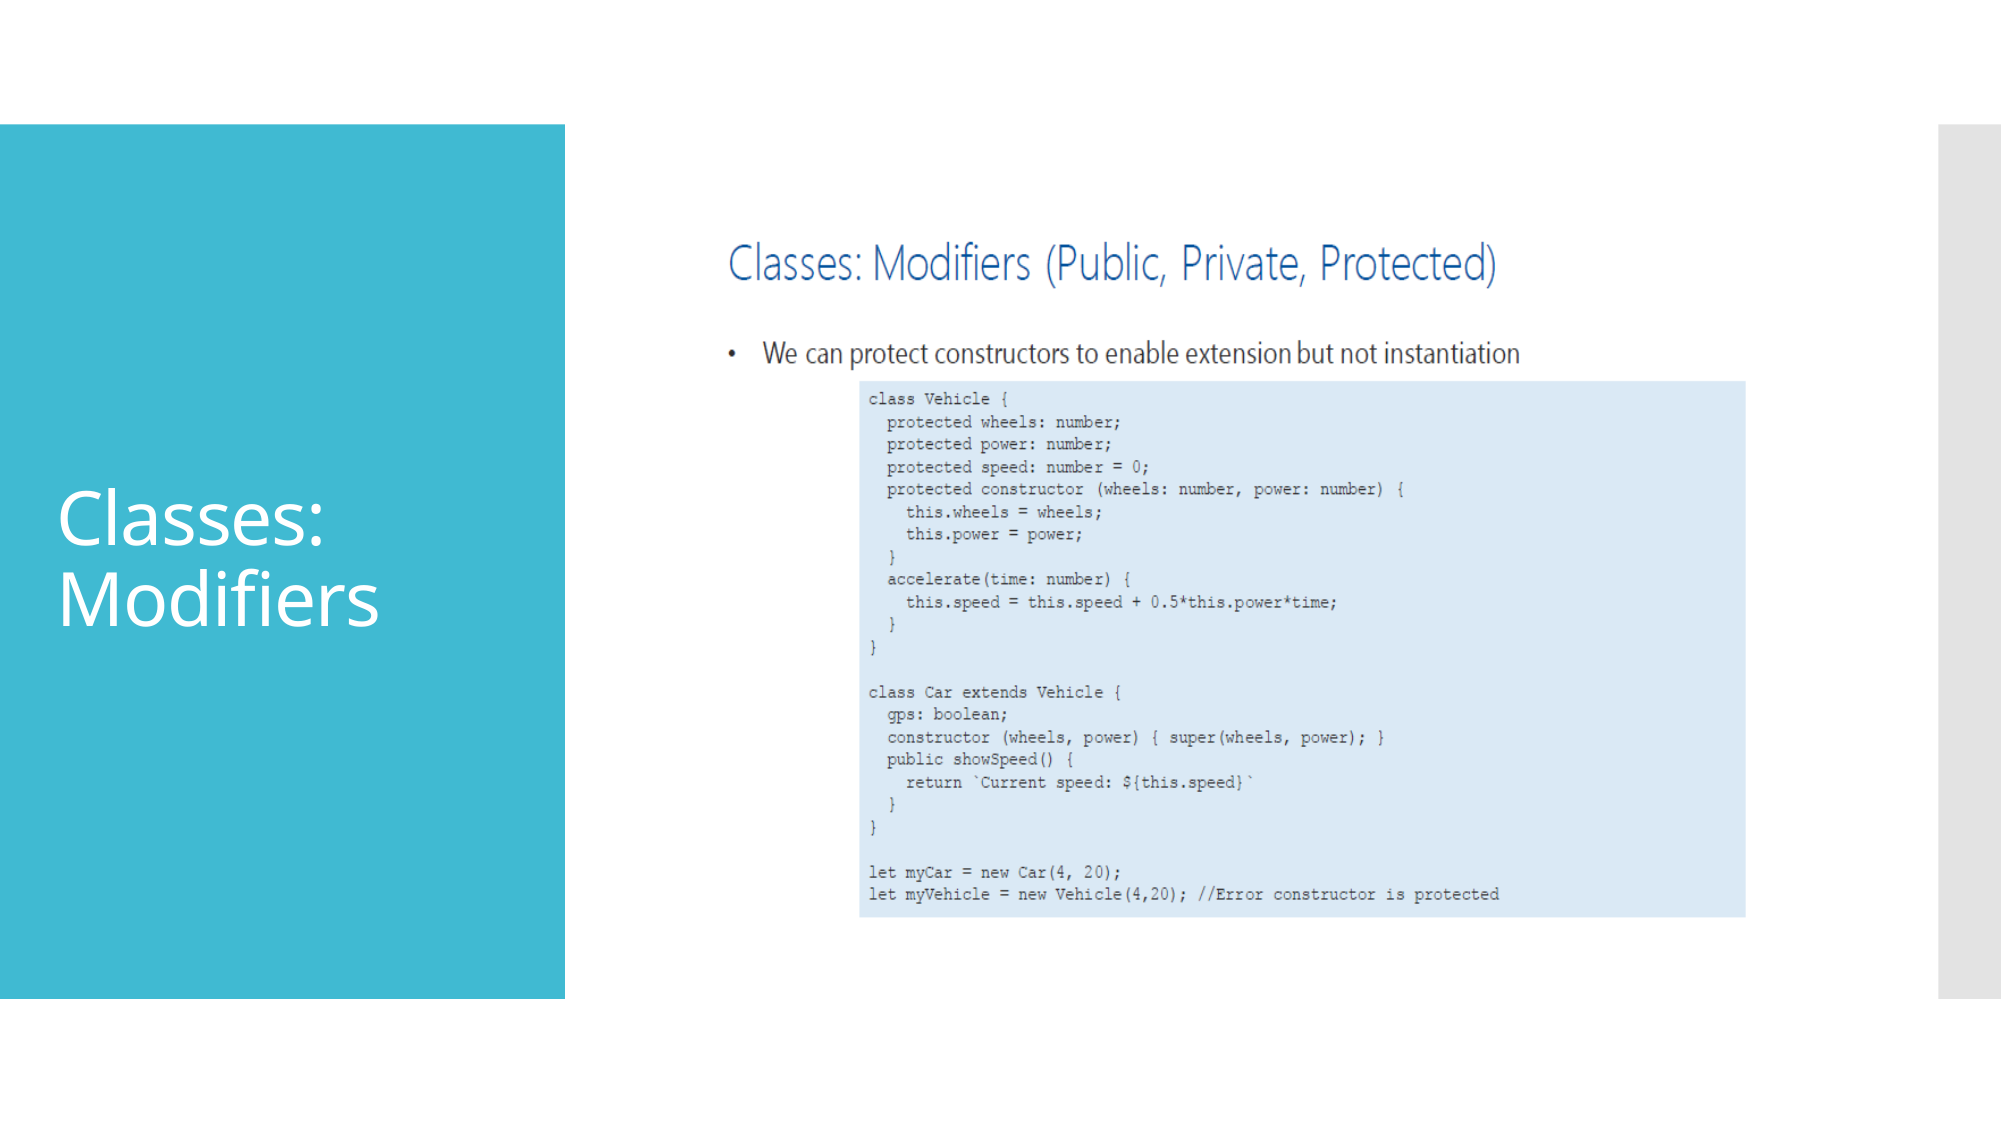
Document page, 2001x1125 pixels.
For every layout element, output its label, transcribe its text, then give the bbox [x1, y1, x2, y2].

title Classes: Modifiers [41, 184, 525, 940]
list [704, 167, 1833, 923]
